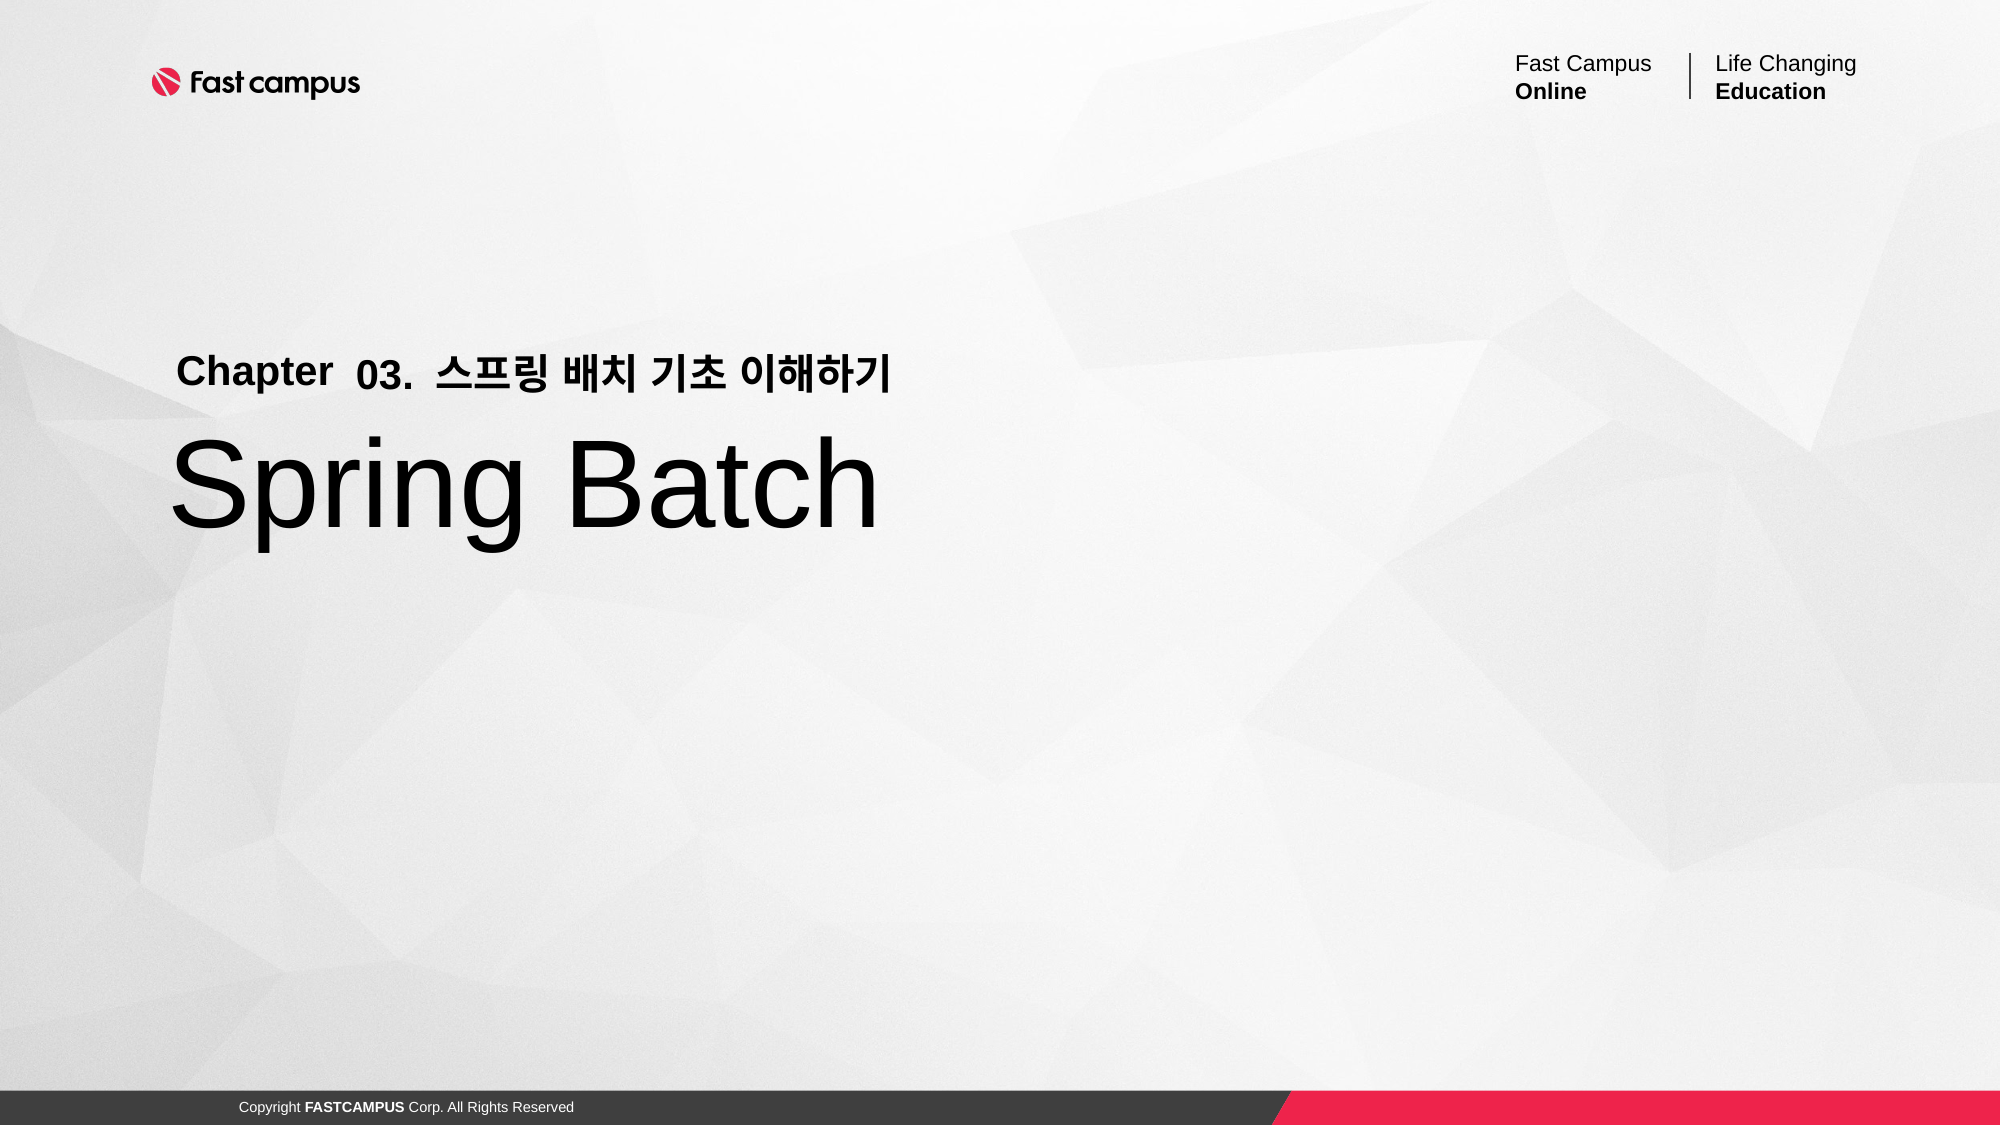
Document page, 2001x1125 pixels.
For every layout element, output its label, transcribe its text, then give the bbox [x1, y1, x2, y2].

picture [152, 52, 360, 112]
list 03. 스프링 배치 기초 이해하기 [340, 345, 1965, 413]
title Spring Batch [152, 412, 1878, 767]
